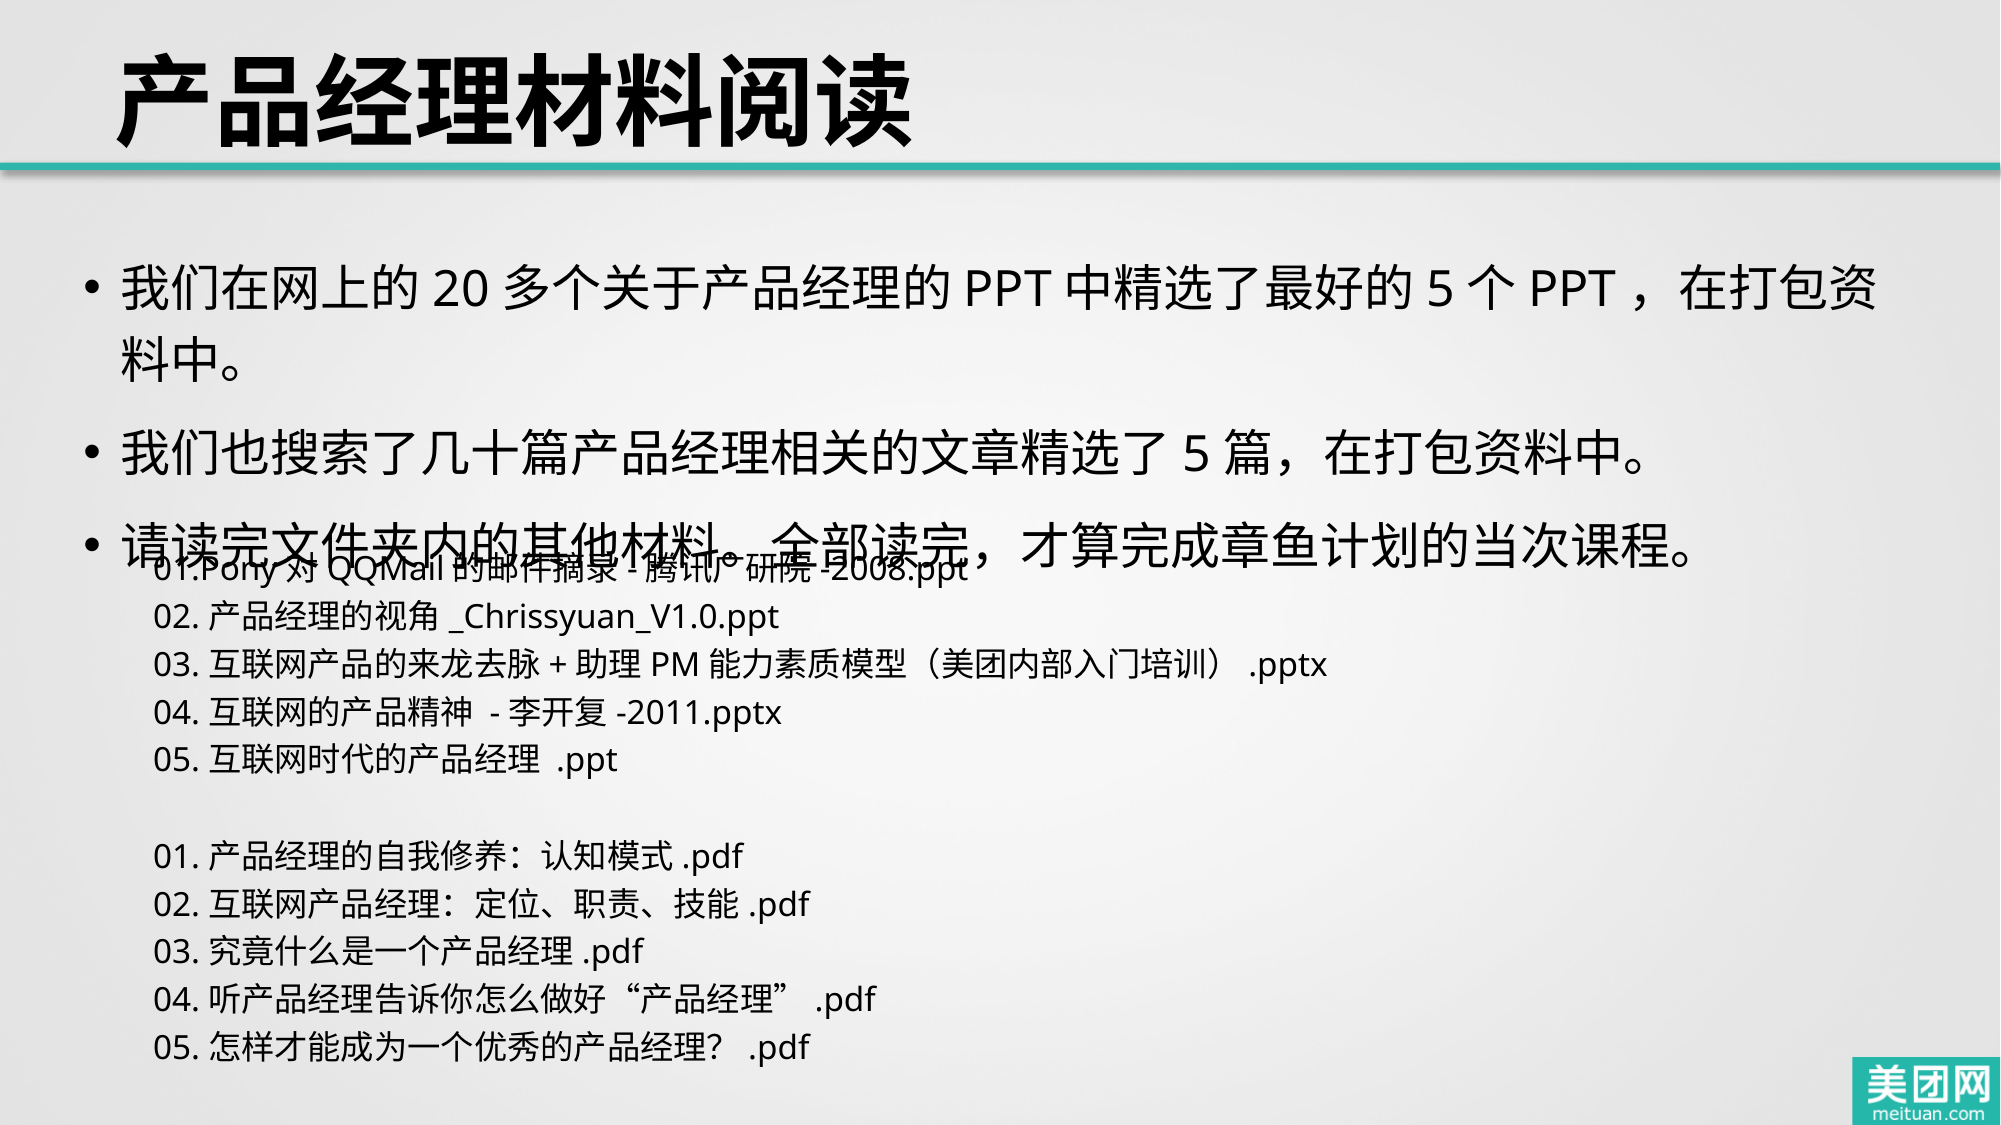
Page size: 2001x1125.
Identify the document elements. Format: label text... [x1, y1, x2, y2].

list 我们在网上的20多个关于产品经理的PPT中精选了最好的5个PPT，在打包资料中。 我们也搜索了几十篇产品经理相关的文章精选了5篇，在打包资料中。 请读完文件夹内的其他材料。全部读完，才算完成章鱼计划的当次课程。 [68, 237, 1944, 1069]
text_box 01.Pony对QQMail的邮件摘录-腾讯广研院-2008.ppt 02.产品经理的视角_Chrissyuan_V1.0.ppt 03.互联网产品的来龙去脉+助理PM能力素质模型（美团内部入门培训）.pptx 04.互联网的产品精神 -李开复-2011.pptx 05.互联网时代的产品经理 .ppt [138, 531, 1528, 786]
text_box 01.产品经理的自我修养：认知模式.pdf 02.互联网产品经理：定位、职责、技能.pdf 03.究竟什么是一个产品经理.pdf 04.听产品经理告诉你怎么做好“产品经理”.pdf 05.怎样才能成为一个优秀的产品经理？.pdf [138, 819, 1528, 1074]
title 产品经理材料阅读 [0, 27, 1305, 186]
